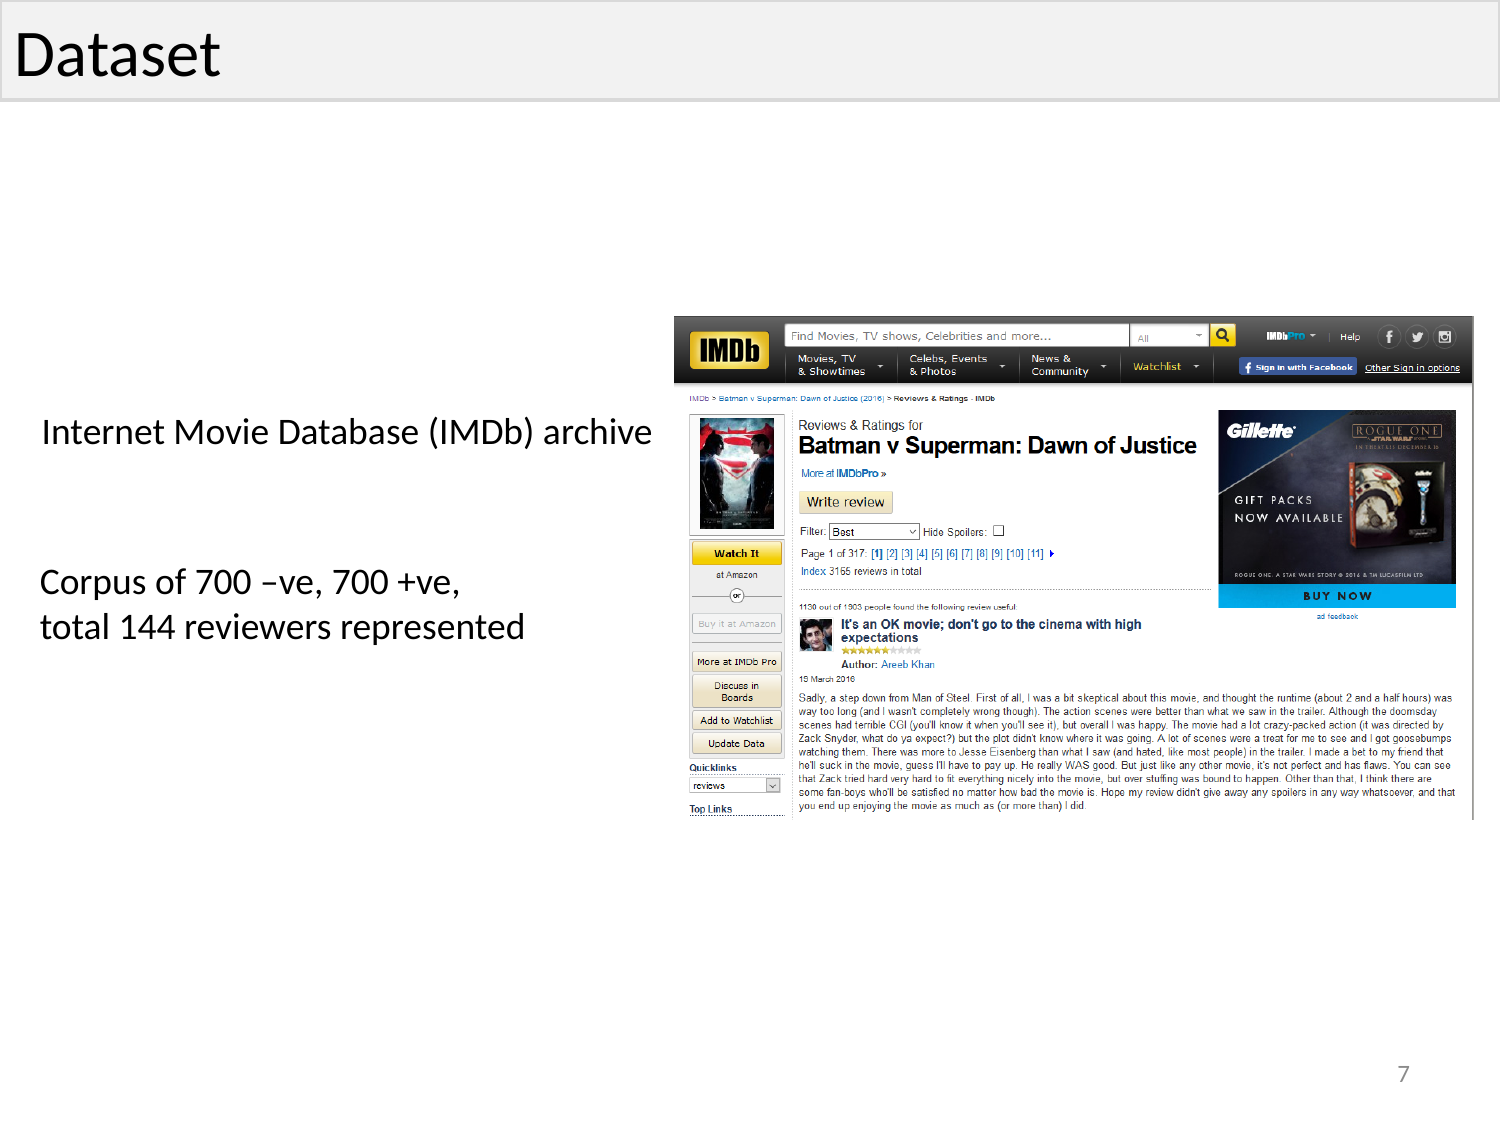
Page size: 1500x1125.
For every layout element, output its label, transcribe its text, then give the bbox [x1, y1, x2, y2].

text_box Corpus of 700 –ve, 700 +ve, total 144 reviewers represented [25, 549, 624, 655]
text_box Internet Movie Database (IMDb) archive [26, 399, 669, 460]
slide_number 7 [1074, 1042, 1425, 1103]
text_box Dataset [0, 0, 1500, 102]
picture [674, 316, 1474, 820]
